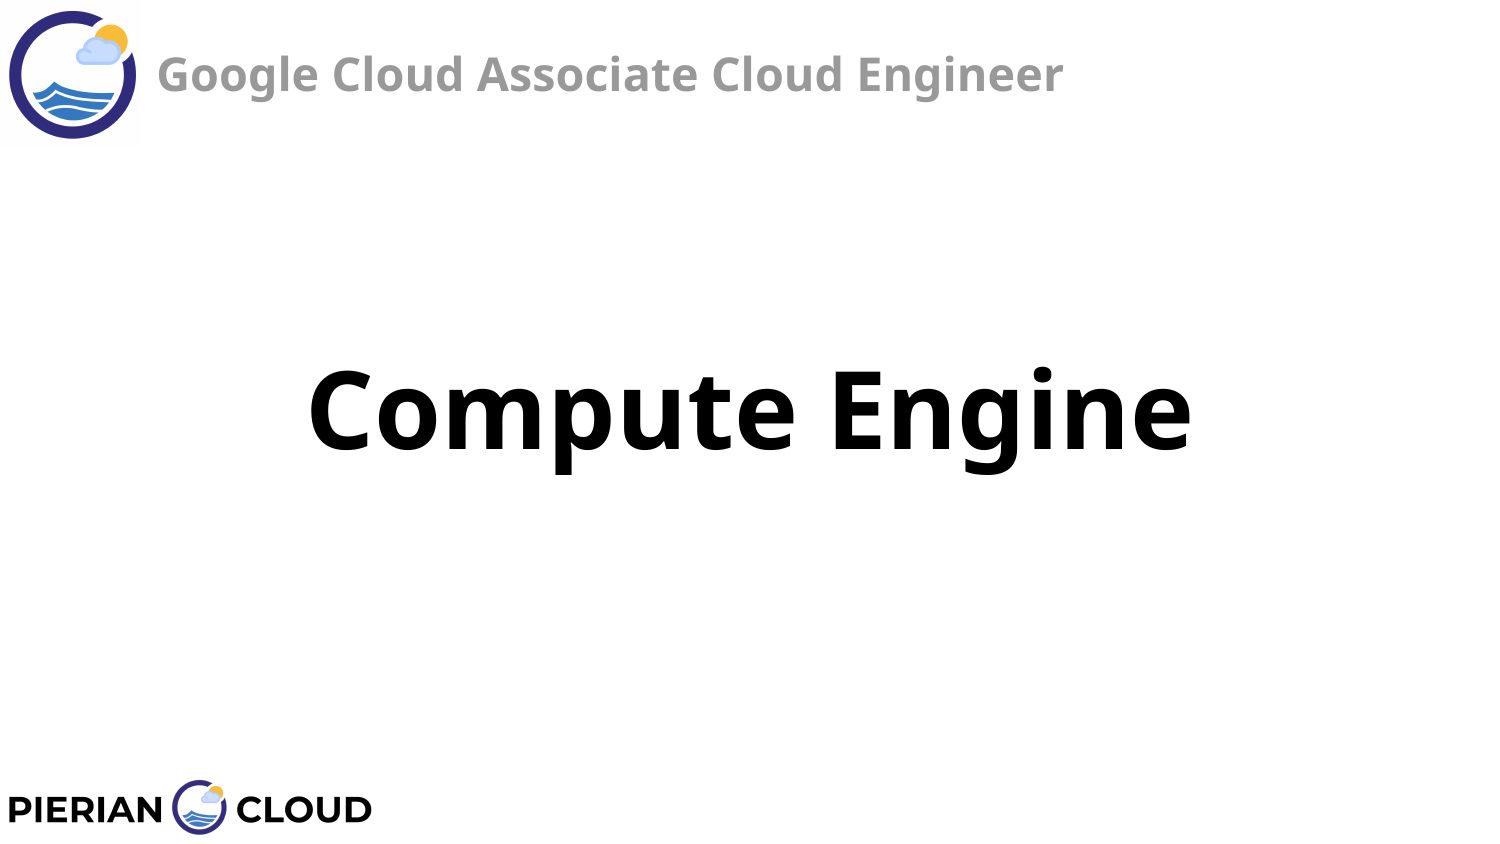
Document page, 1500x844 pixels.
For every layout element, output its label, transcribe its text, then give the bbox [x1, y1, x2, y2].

title Compute Engine [51, 318, 1449, 610]
picture [0, 0, 142, 146]
title Google Cloud Associate Cloud Engineer [146, 25, 1420, 120]
picture [0, 758, 375, 844]
